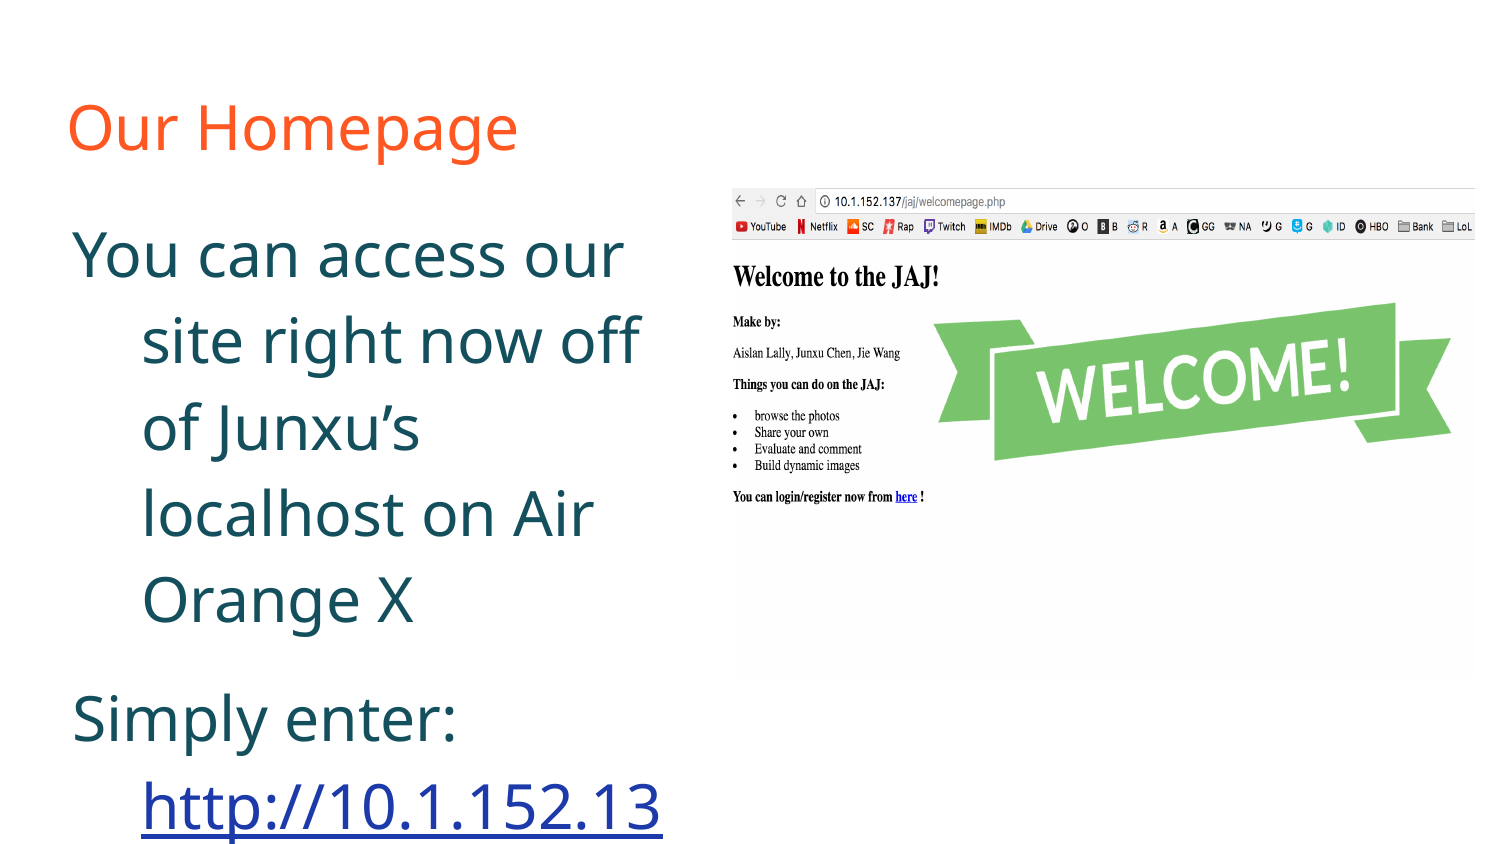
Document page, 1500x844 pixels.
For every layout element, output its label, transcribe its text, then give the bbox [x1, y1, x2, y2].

list You can access our site right now off of Junxu’s localhost on Air Orange X Simply enter: http://10.1.152.137/jaj/ http://localhost/jaj/wlcomepage.php [51, 189, 708, 820]
title Our Homepage [51, 72, 1449, 167]
picture [732, 188, 1476, 677]
